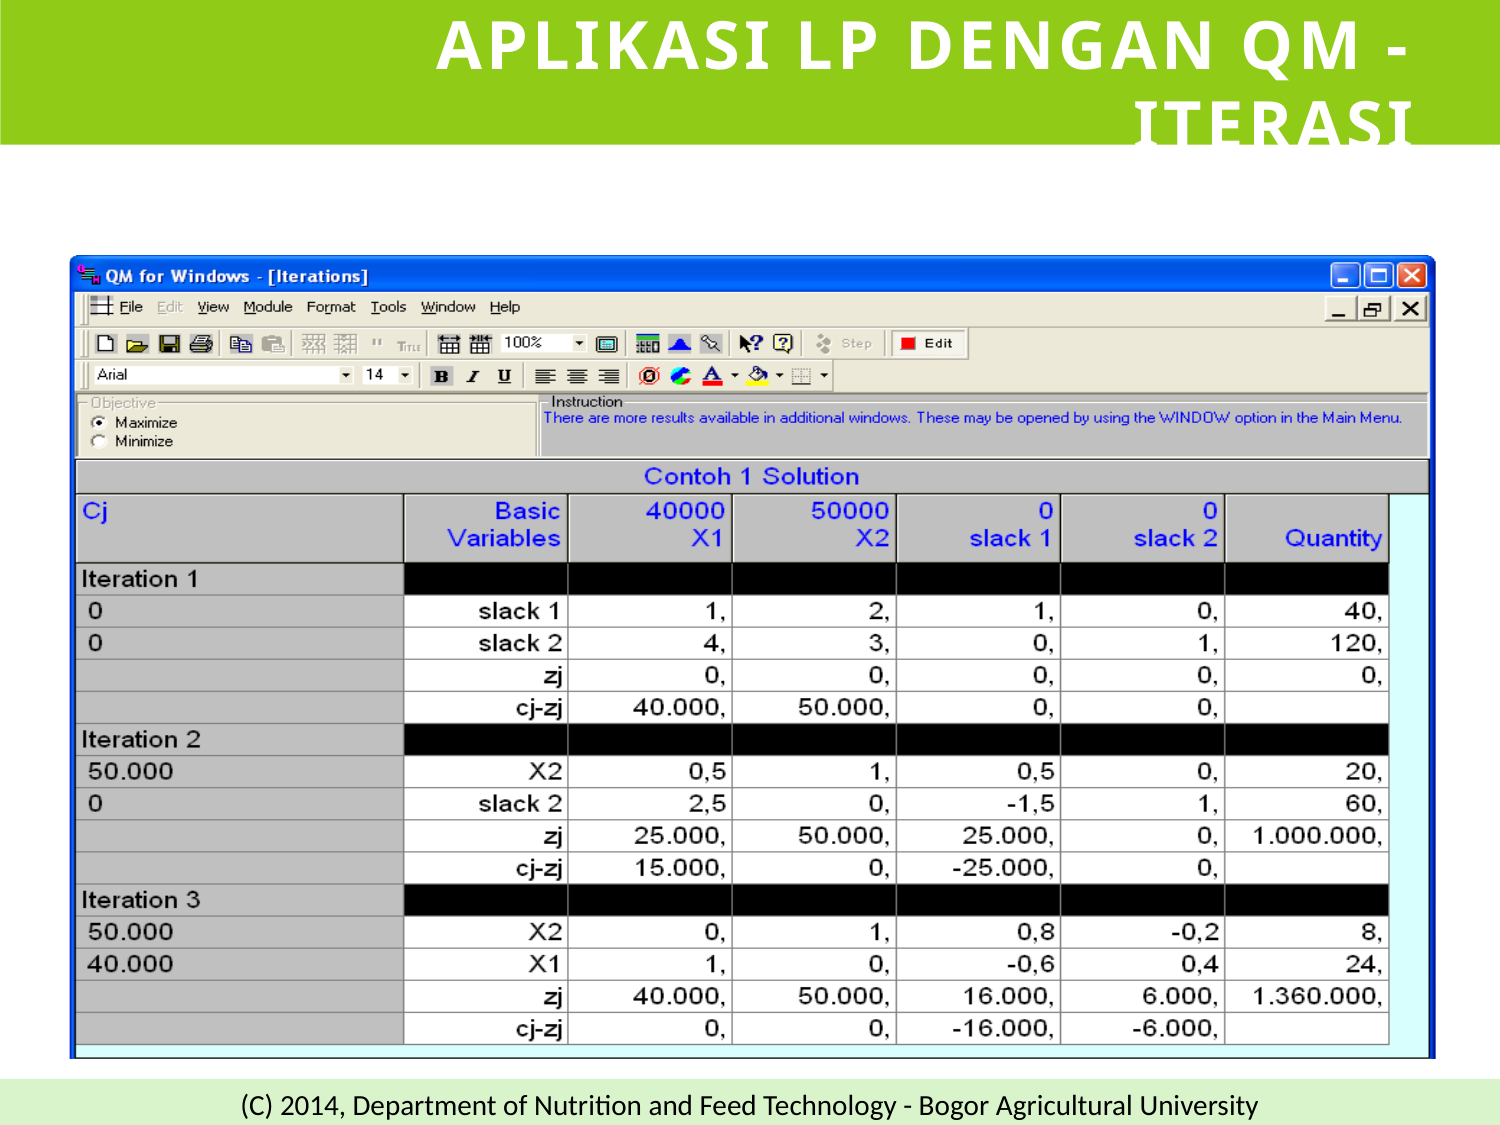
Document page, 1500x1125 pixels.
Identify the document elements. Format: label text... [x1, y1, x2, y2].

title Aplikasi LP dengan QM - Iterasi [183, 28, 1429, 138]
picture [69, 255, 1436, 1059]
